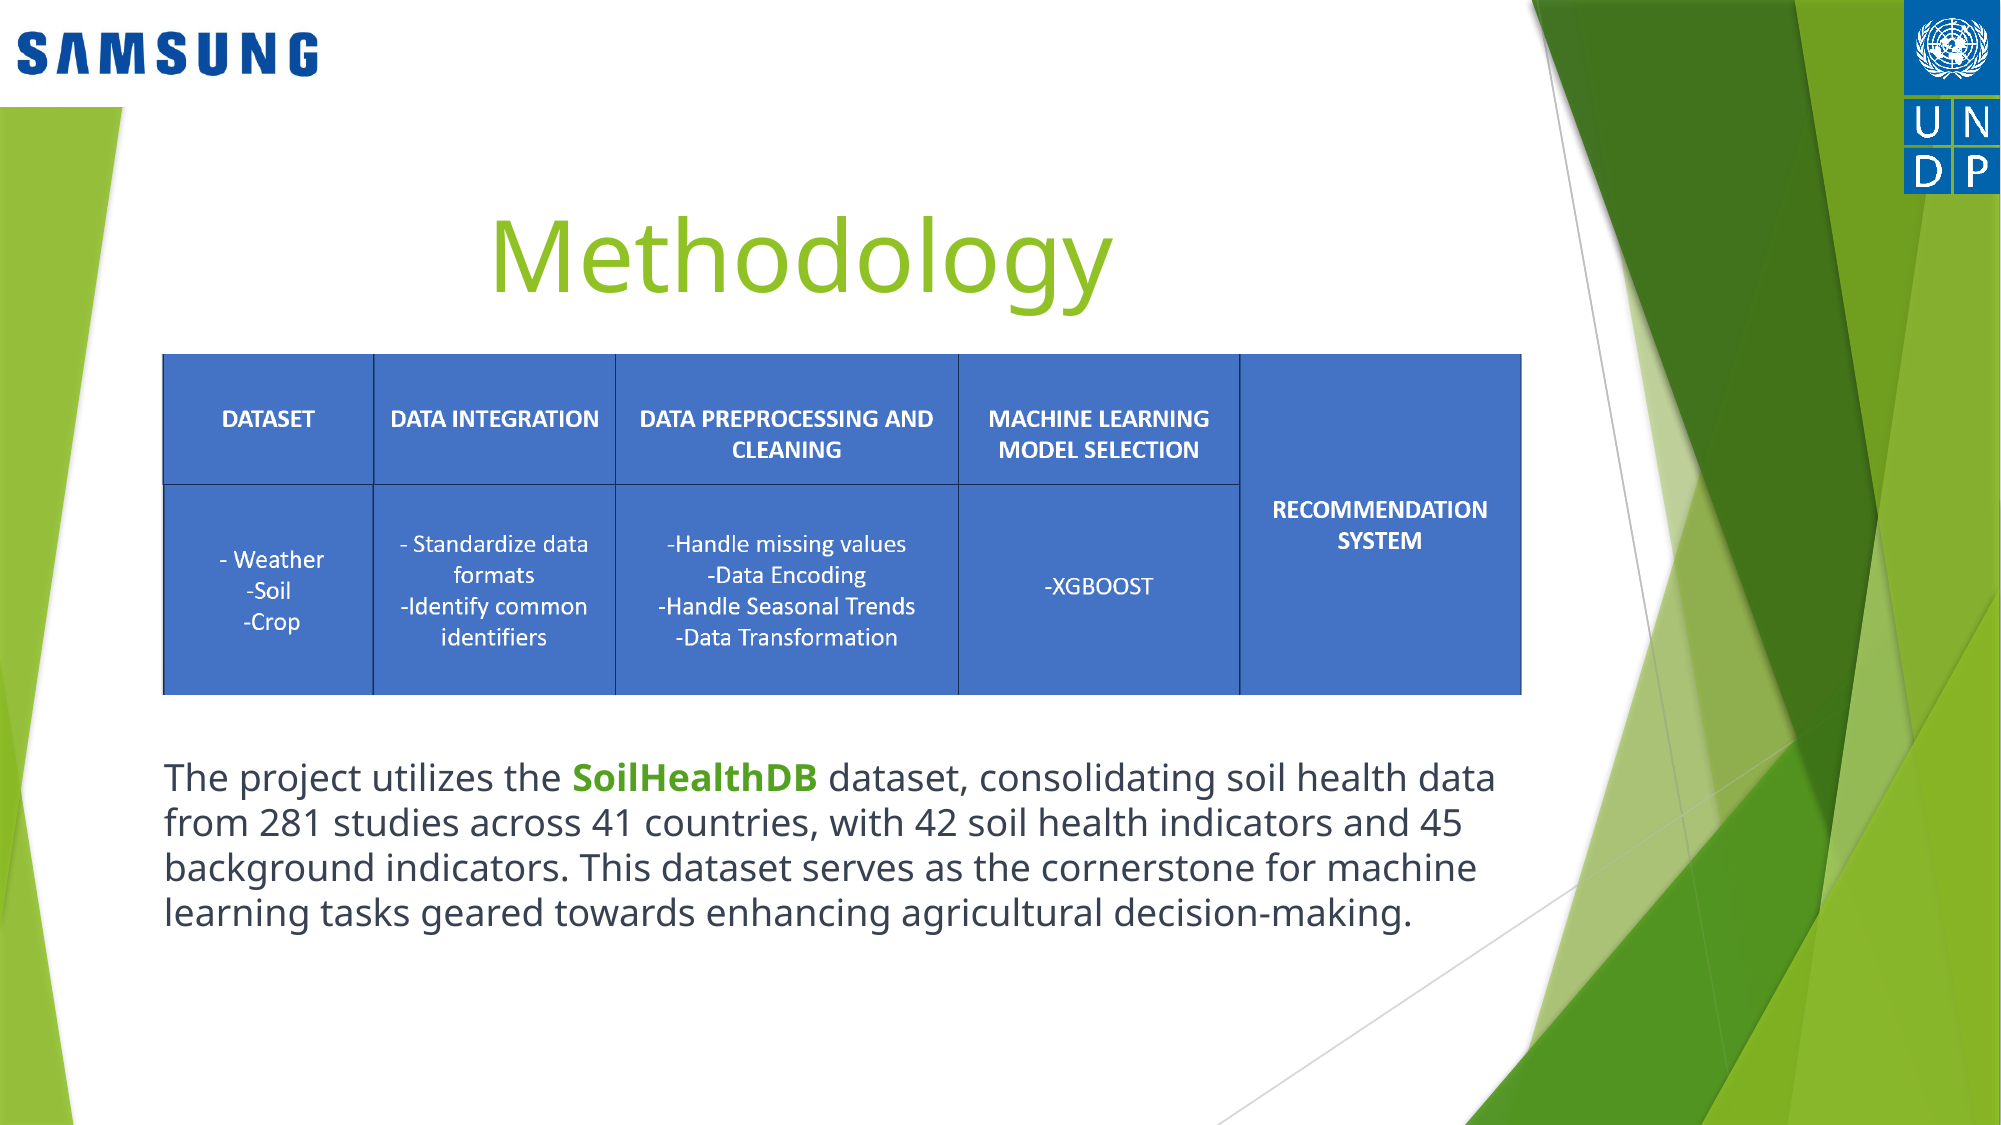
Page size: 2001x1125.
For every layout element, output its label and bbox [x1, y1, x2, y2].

picture [0, 0, 344, 108]
list [161, 354, 1522, 695]
picture [1903, 0, 2000, 194]
text_box [0, 0, 2000, 1125]
